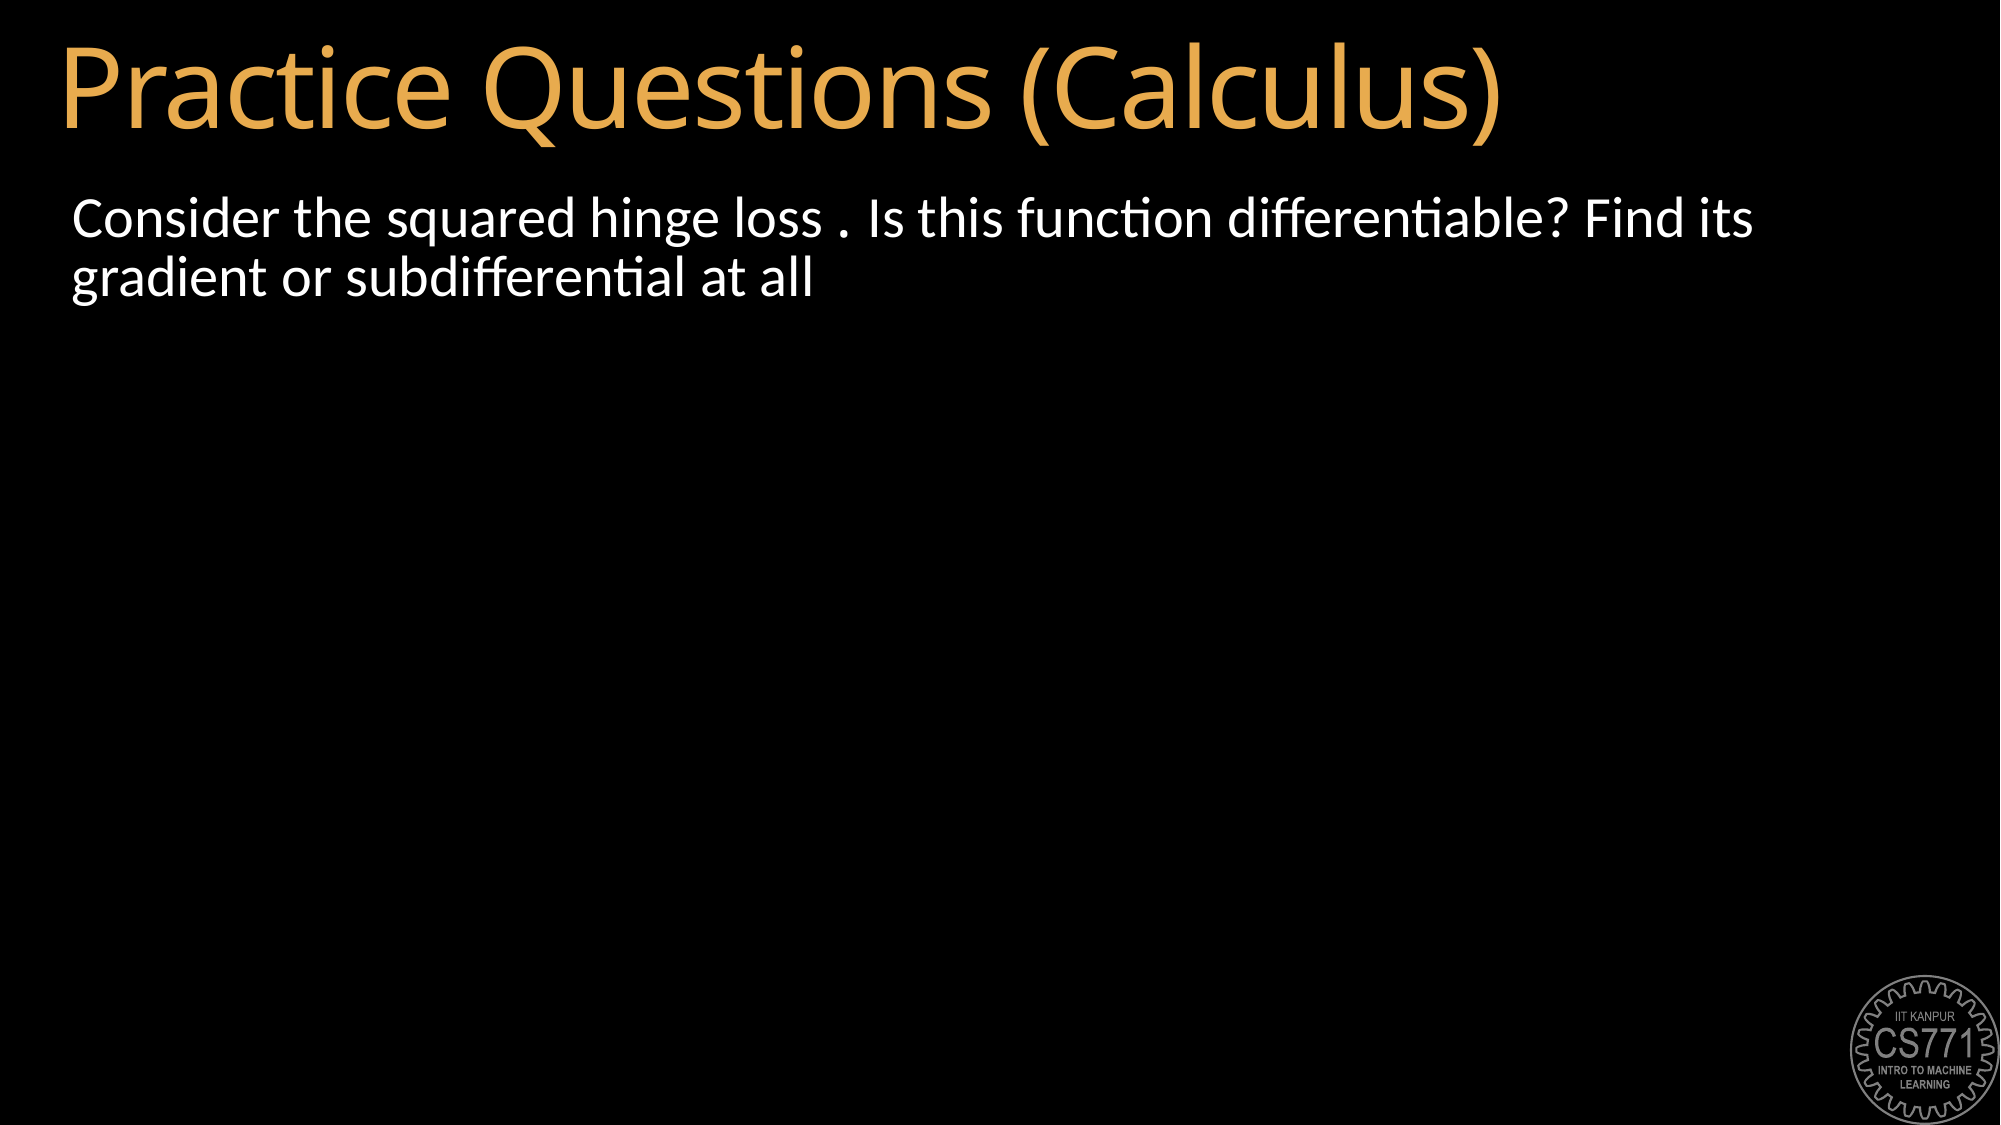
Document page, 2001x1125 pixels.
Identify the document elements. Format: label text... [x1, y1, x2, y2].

title Practice Questions (Calculus) [41, 5, 1945, 183]
